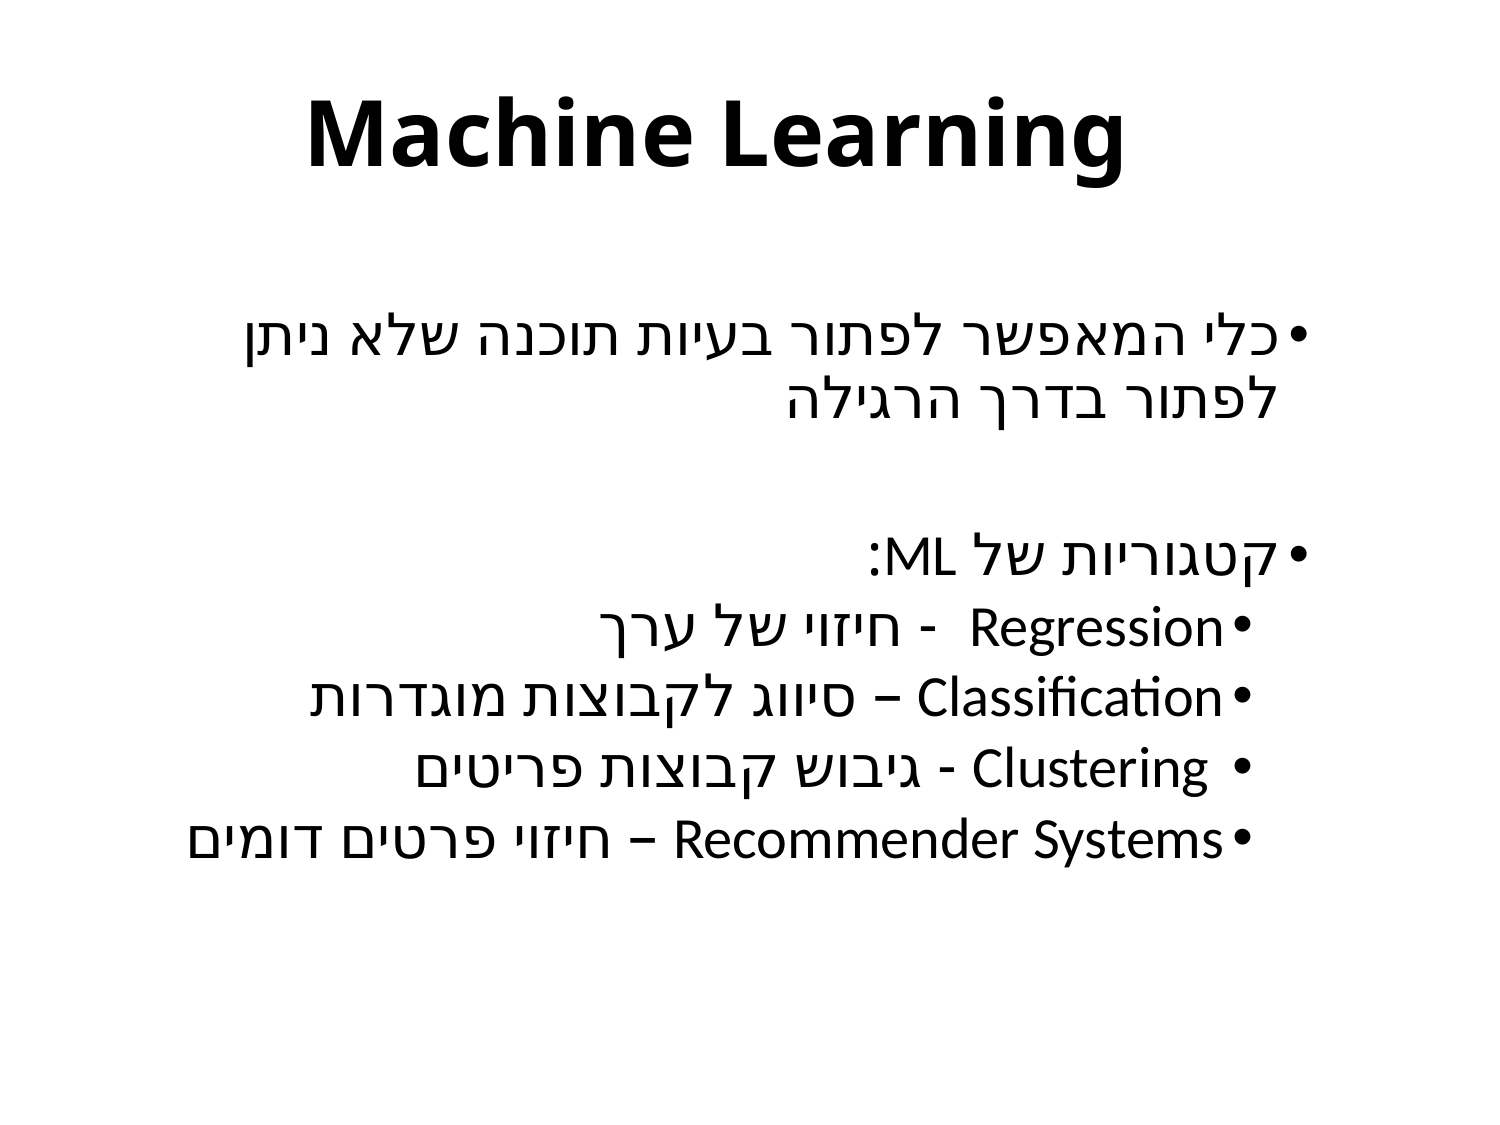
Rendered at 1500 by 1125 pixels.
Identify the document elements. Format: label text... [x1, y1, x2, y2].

title Machine Learning [122, 42, 1311, 231]
list כלי המאפשר לפתור בעיות תוכנה שלא ניתן לפתור בדרך הרגילה קטגוריות של ML: Regression - חיזוי של ערך Classification – סיווג לקבוצות מוגדרות Clustering - גיבוש קבוצות פריטים Recommender Systems – חיזוי פרטים דומים [98, 298, 1324, 1125]
